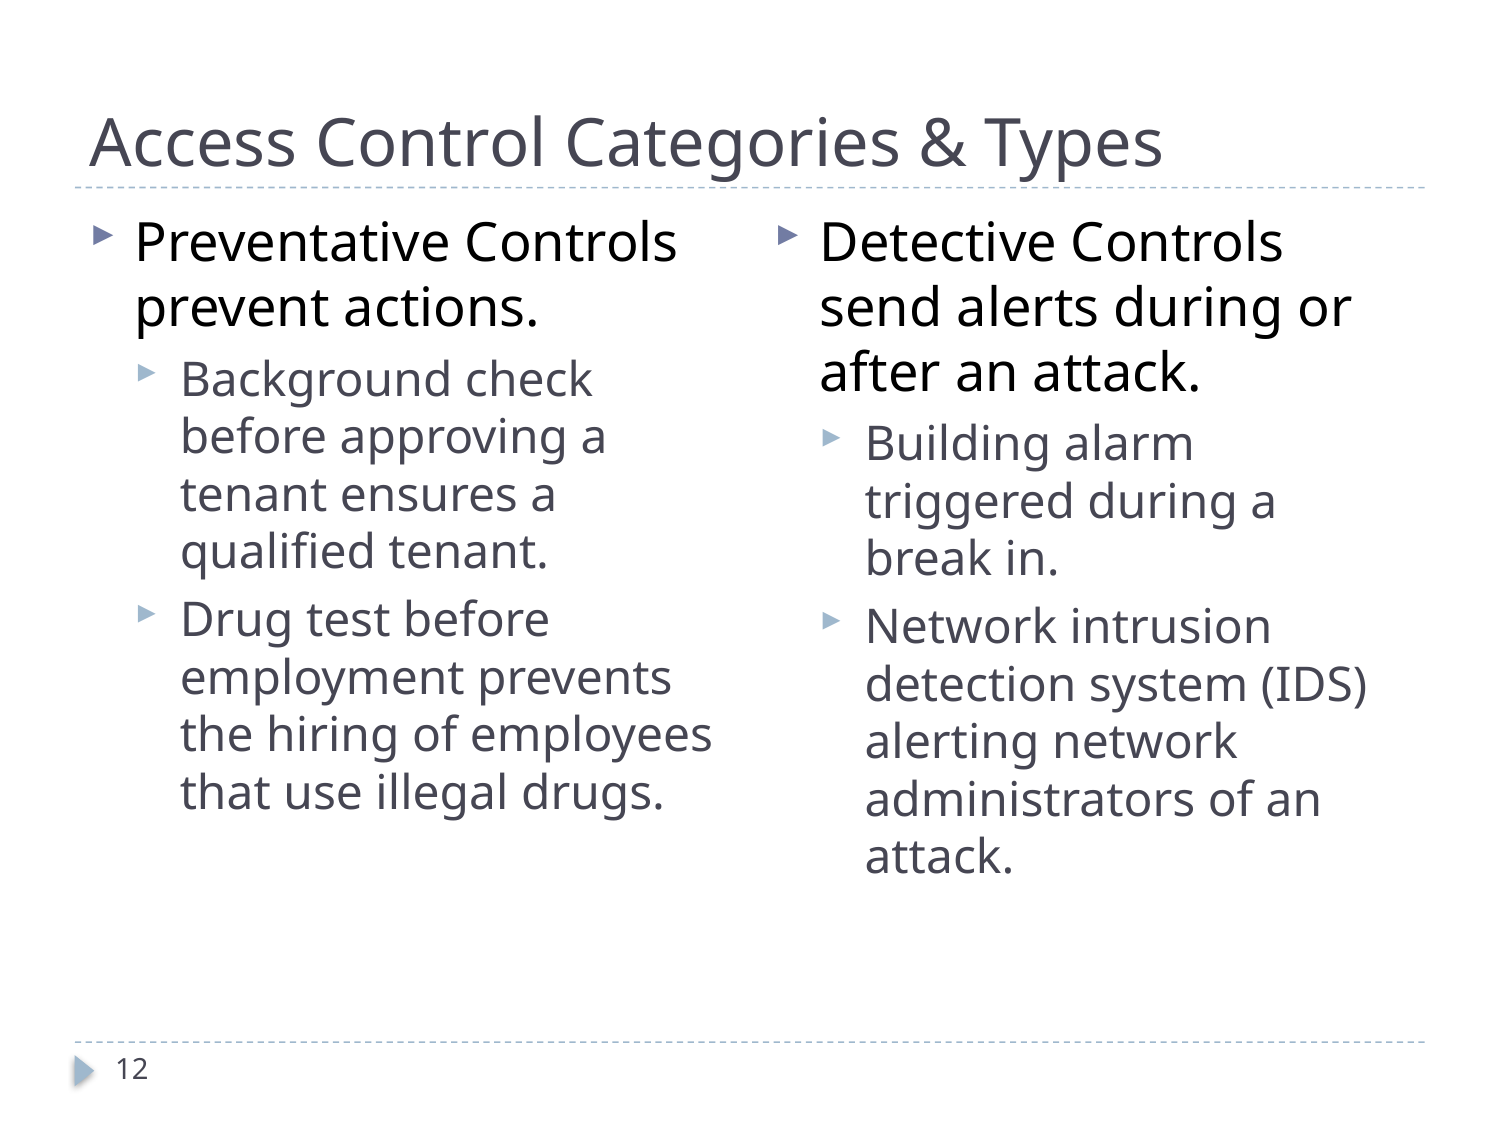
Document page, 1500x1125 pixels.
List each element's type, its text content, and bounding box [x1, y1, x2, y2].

slide_number 12 [100, 1042, 426, 1103]
title Access Control Categories & Types [75, 37, 1425, 188]
list Detective Controls send alerts during or after an attack. Building alarm triggered during a break in. Network intrusion detection system (IDS) alerting network administrators of an attack. [759, 199, 1423, 1010]
list Preventative Controls prevent actions. Background check before approving a tenant ensures a qualified tenant. Drug test before employment prevents the hiring of employees that use illegal drugs. [75, 200, 738, 1010]
